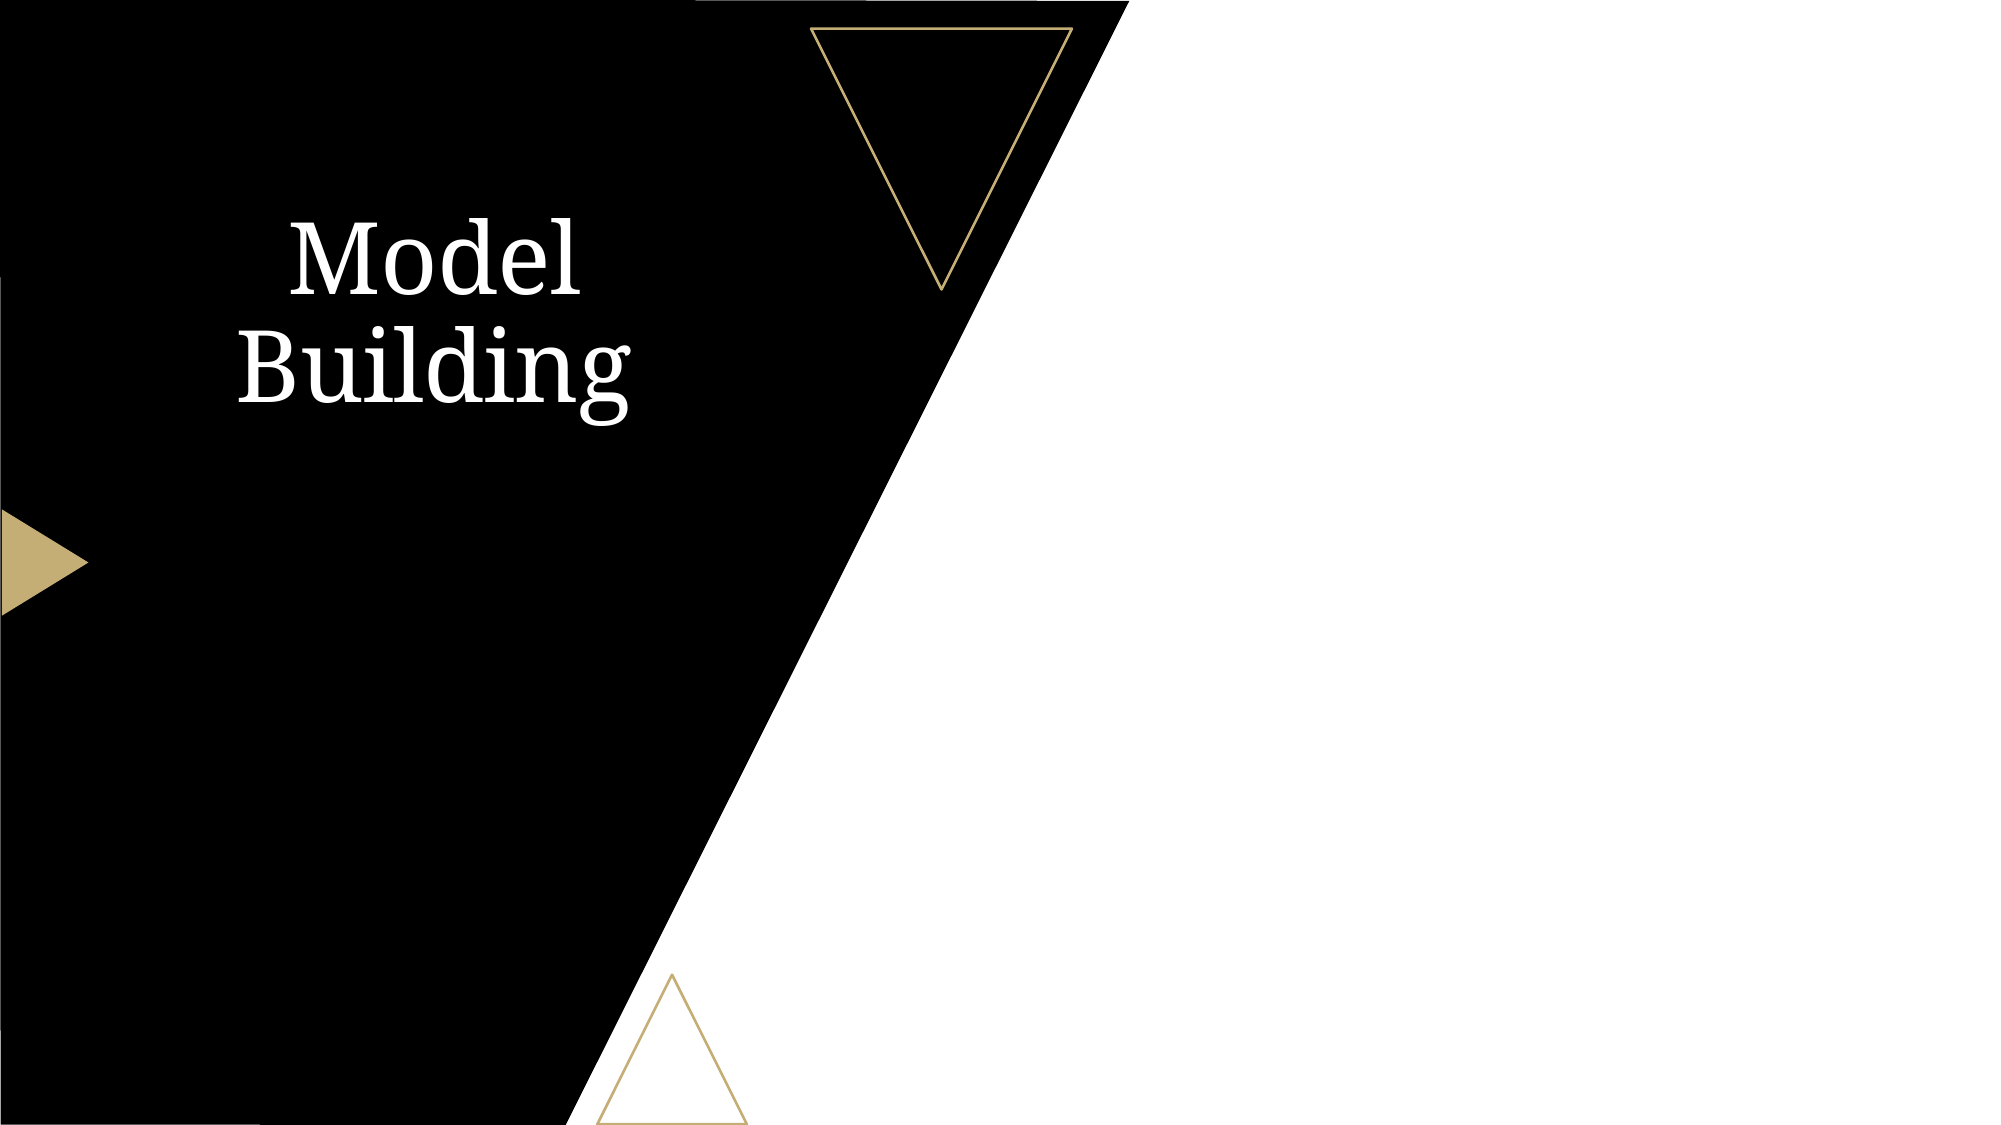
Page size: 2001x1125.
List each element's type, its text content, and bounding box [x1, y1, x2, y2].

title Model Building [73, 69, 795, 563]
